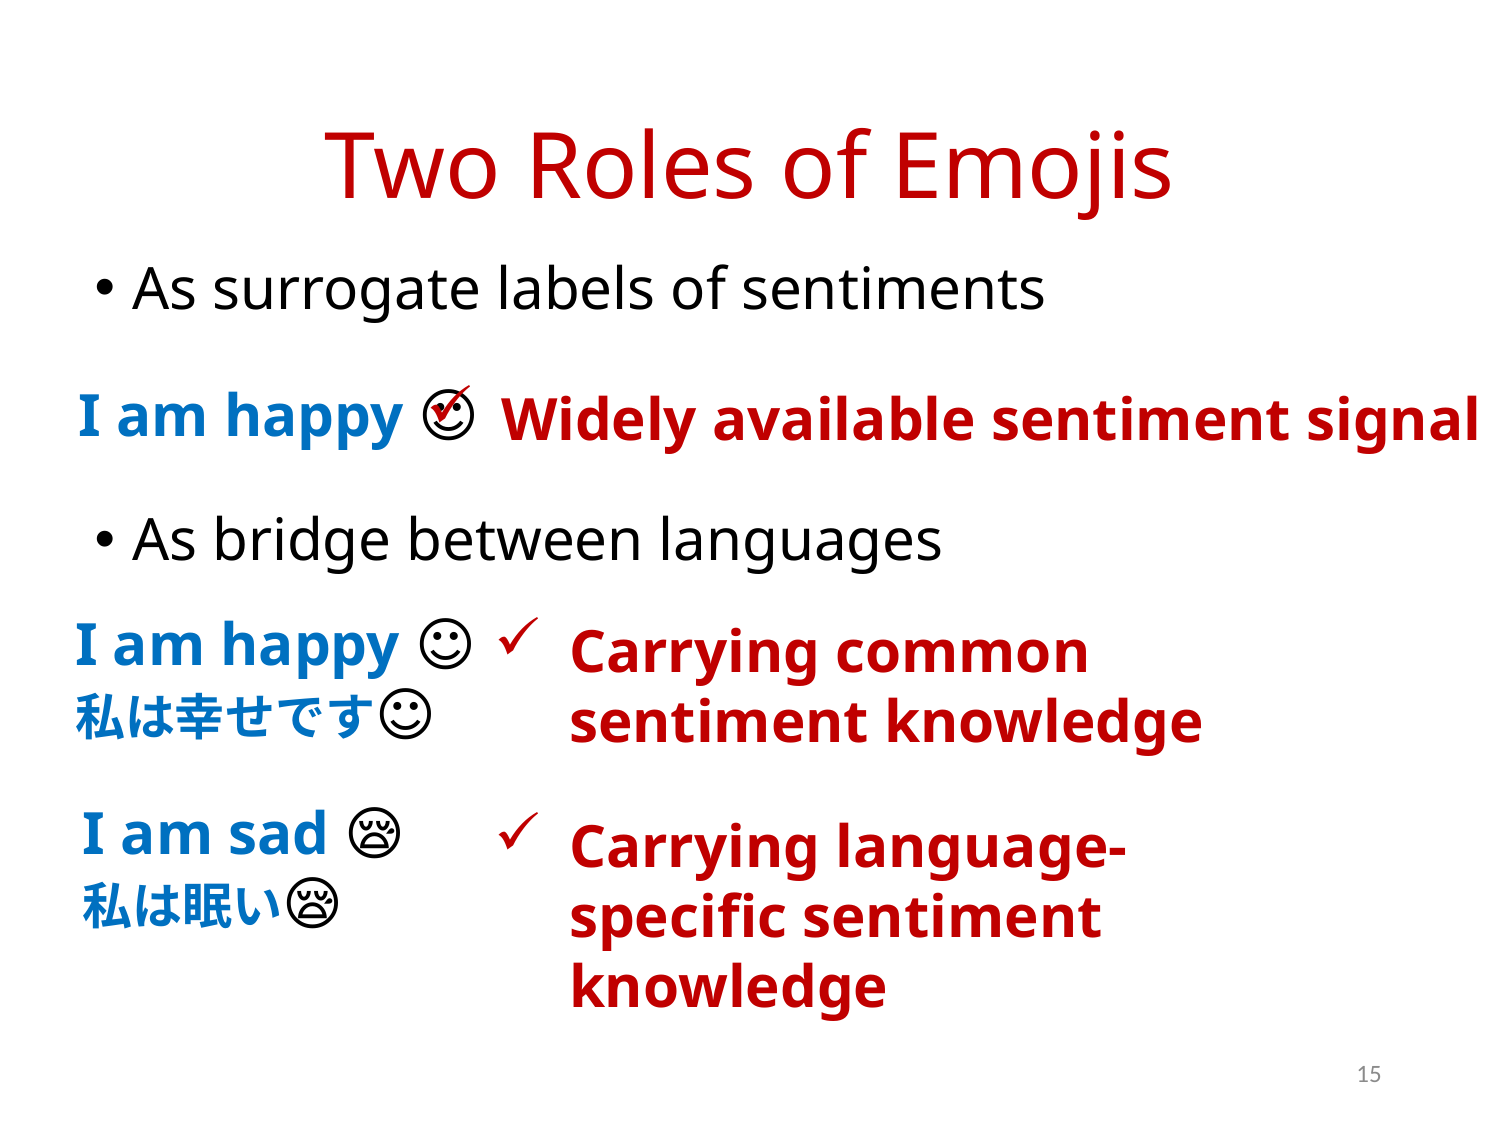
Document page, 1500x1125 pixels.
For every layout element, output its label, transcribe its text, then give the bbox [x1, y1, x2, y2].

text_box Widely available sentiment signal [411, 374, 1497, 460]
slide_number 15 [1059, 1042, 1397, 1103]
list As surrogate labels of sentiments As bridge between languages [79, 251, 1442, 374]
title Two Roles of Emojis [103, 59, 1397, 251]
text_box I am sad 😪 私は眠い😪 [68, 788, 421, 944]
text_box Carrying common sentiment knowledge [479, 606, 1357, 762]
text_box Carrying language-specific sentiment knowledge [479, 801, 1357, 1027]
text_box I am happy ☺ [63, 370, 495, 456]
list As surrogate labels of sentiments As bridge between languages [79, 456, 1442, 966]
text_box I am happy ☺ 私は幸せです☺ [60, 599, 491, 755]
